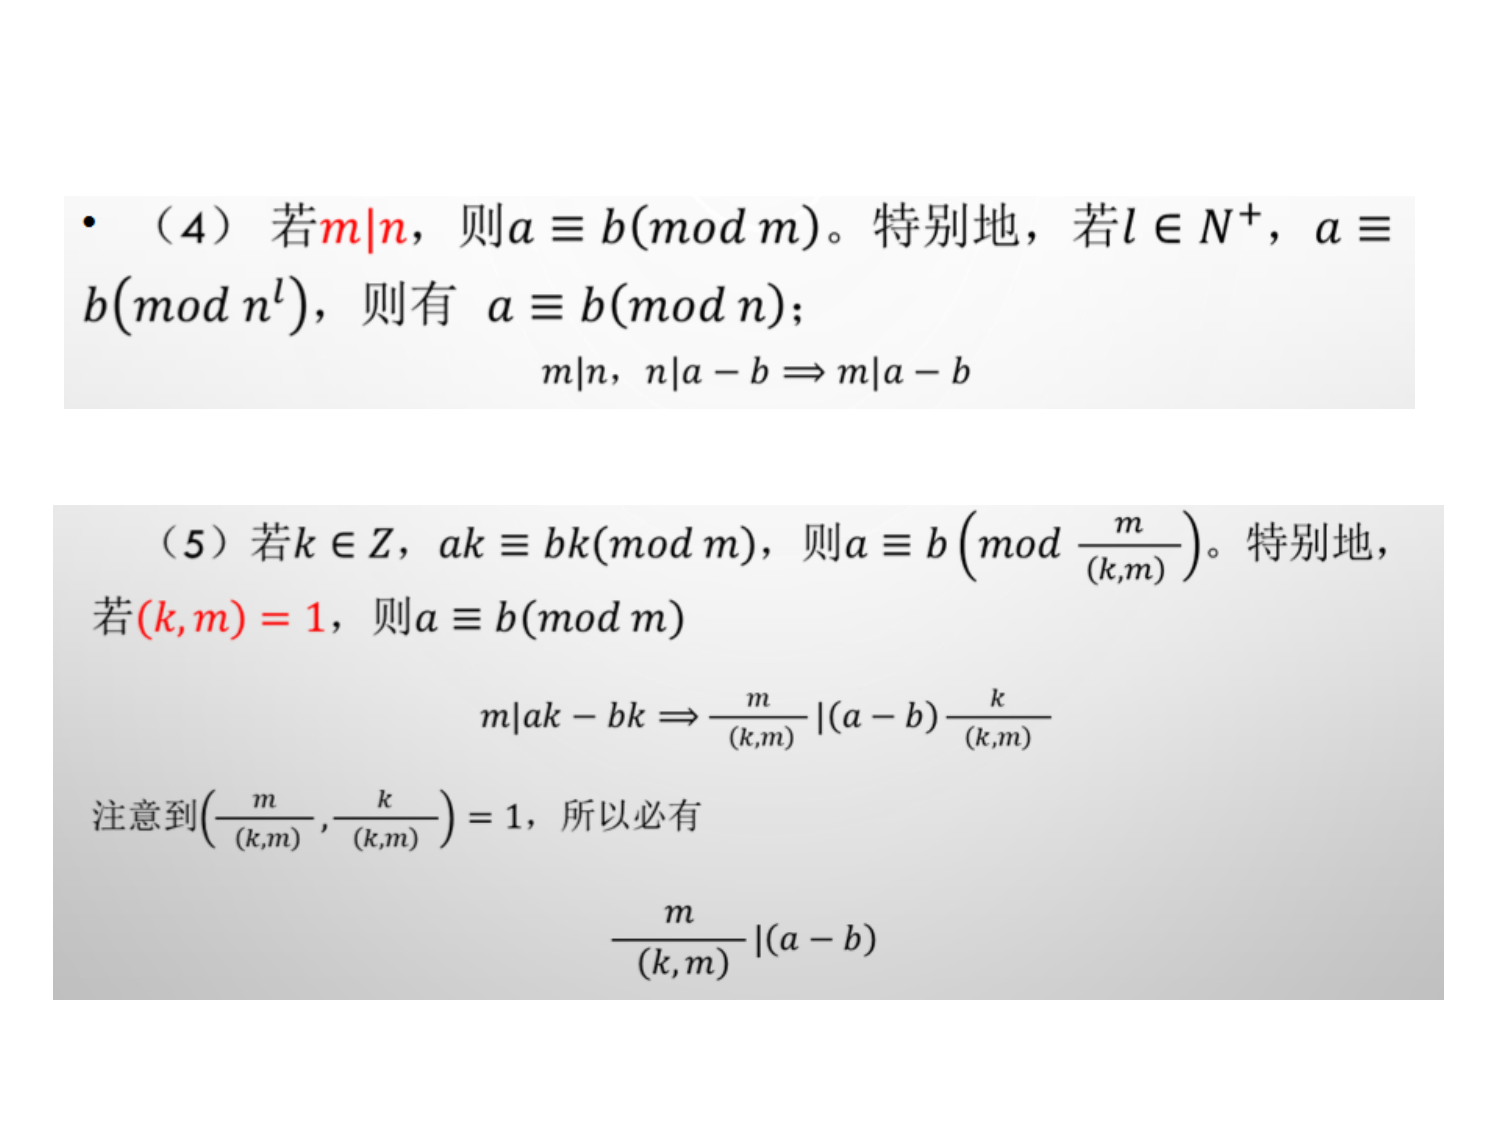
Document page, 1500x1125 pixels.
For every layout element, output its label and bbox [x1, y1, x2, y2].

picture [64, 196, 1415, 409]
picture [52, 505, 1444, 1000]
